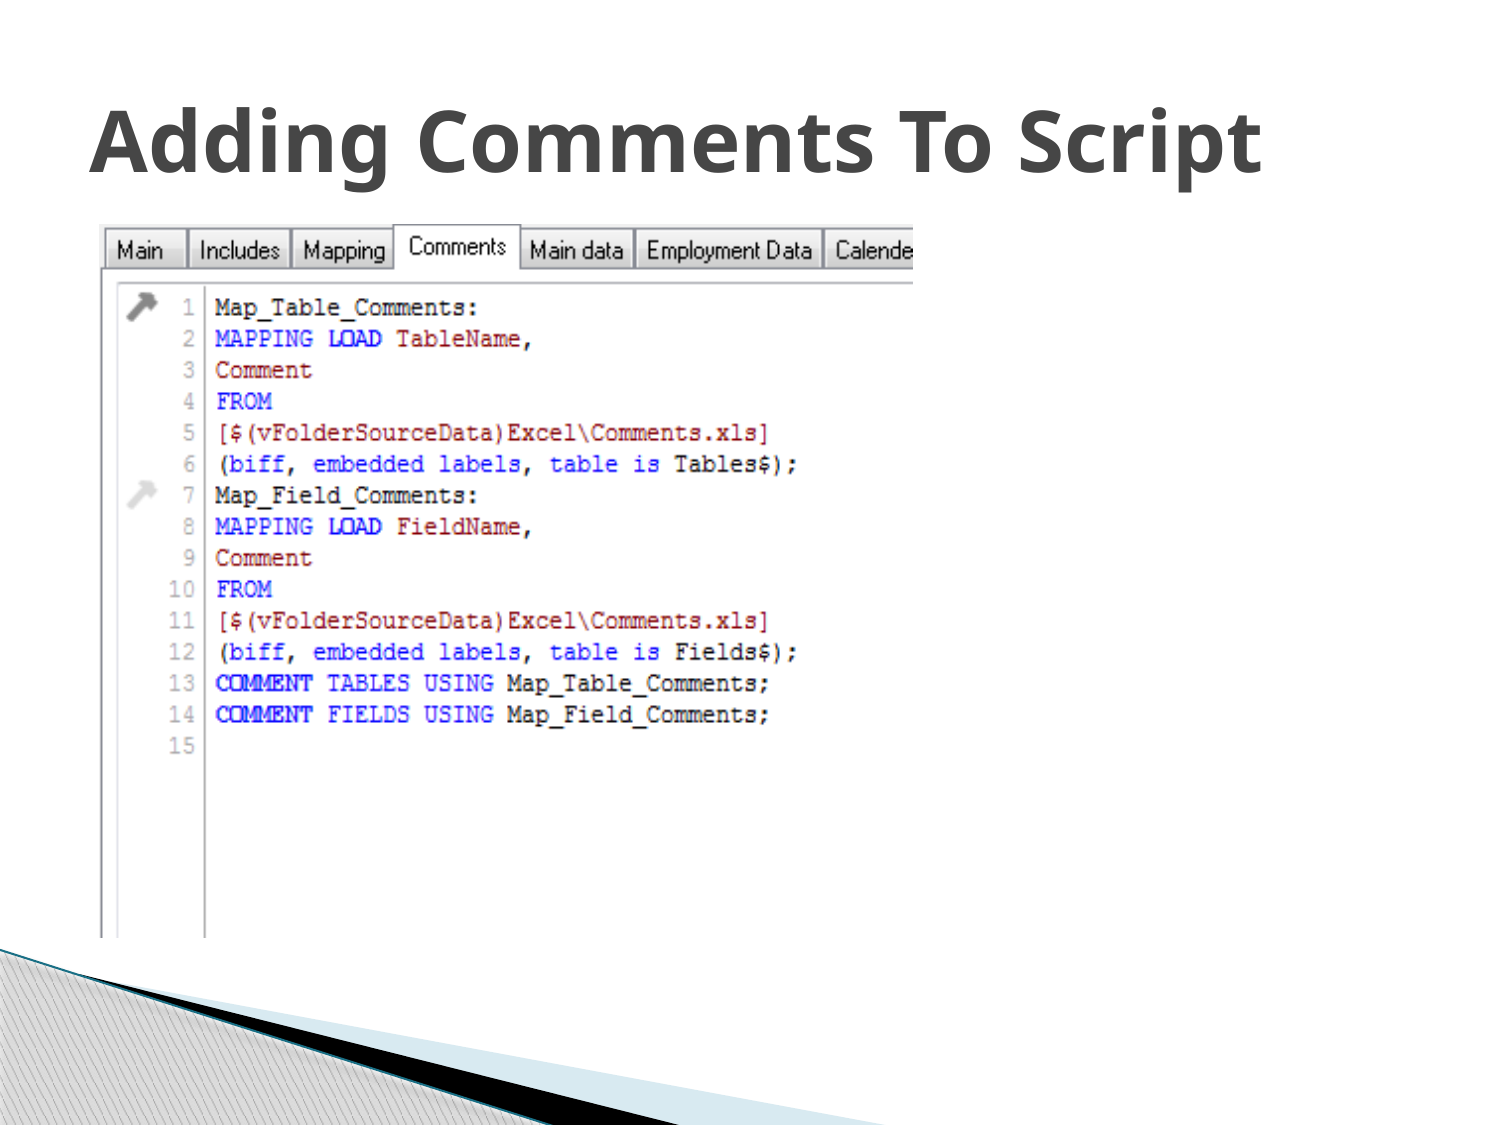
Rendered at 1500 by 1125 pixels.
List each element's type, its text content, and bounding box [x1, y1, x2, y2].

title Adding Comments To Script [75, 45, 1425, 233]
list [99, 224, 913, 938]
